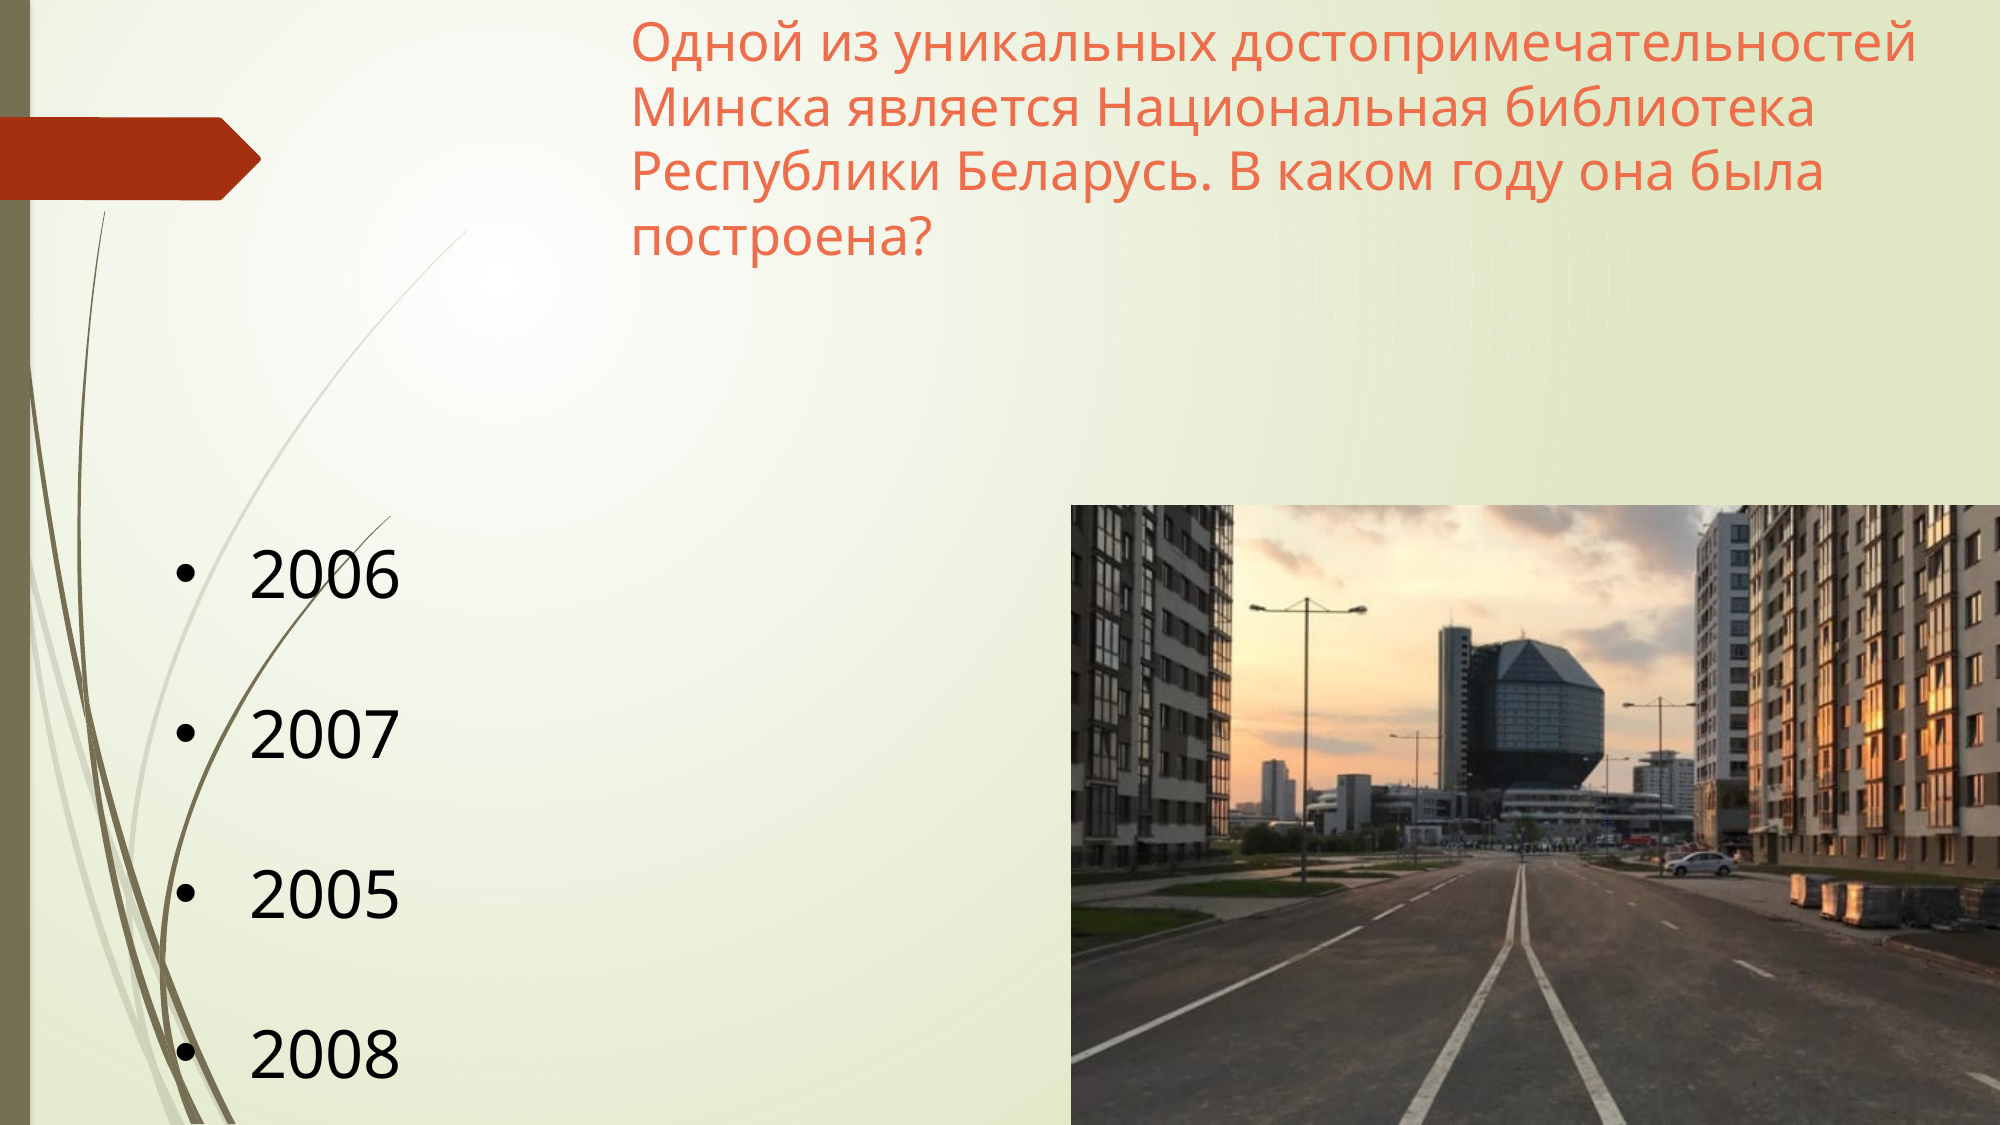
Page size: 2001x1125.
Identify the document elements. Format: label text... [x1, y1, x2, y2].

title Одной из уникальных достопримечательностей Минска является Национальная библиотека Республики Беларусь. В каком году она была построена? [615, 0, 2000, 274]
text_box 2006 2007 2005 2008 [159, 524, 1065, 1100]
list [1070, 504, 2000, 1125]
